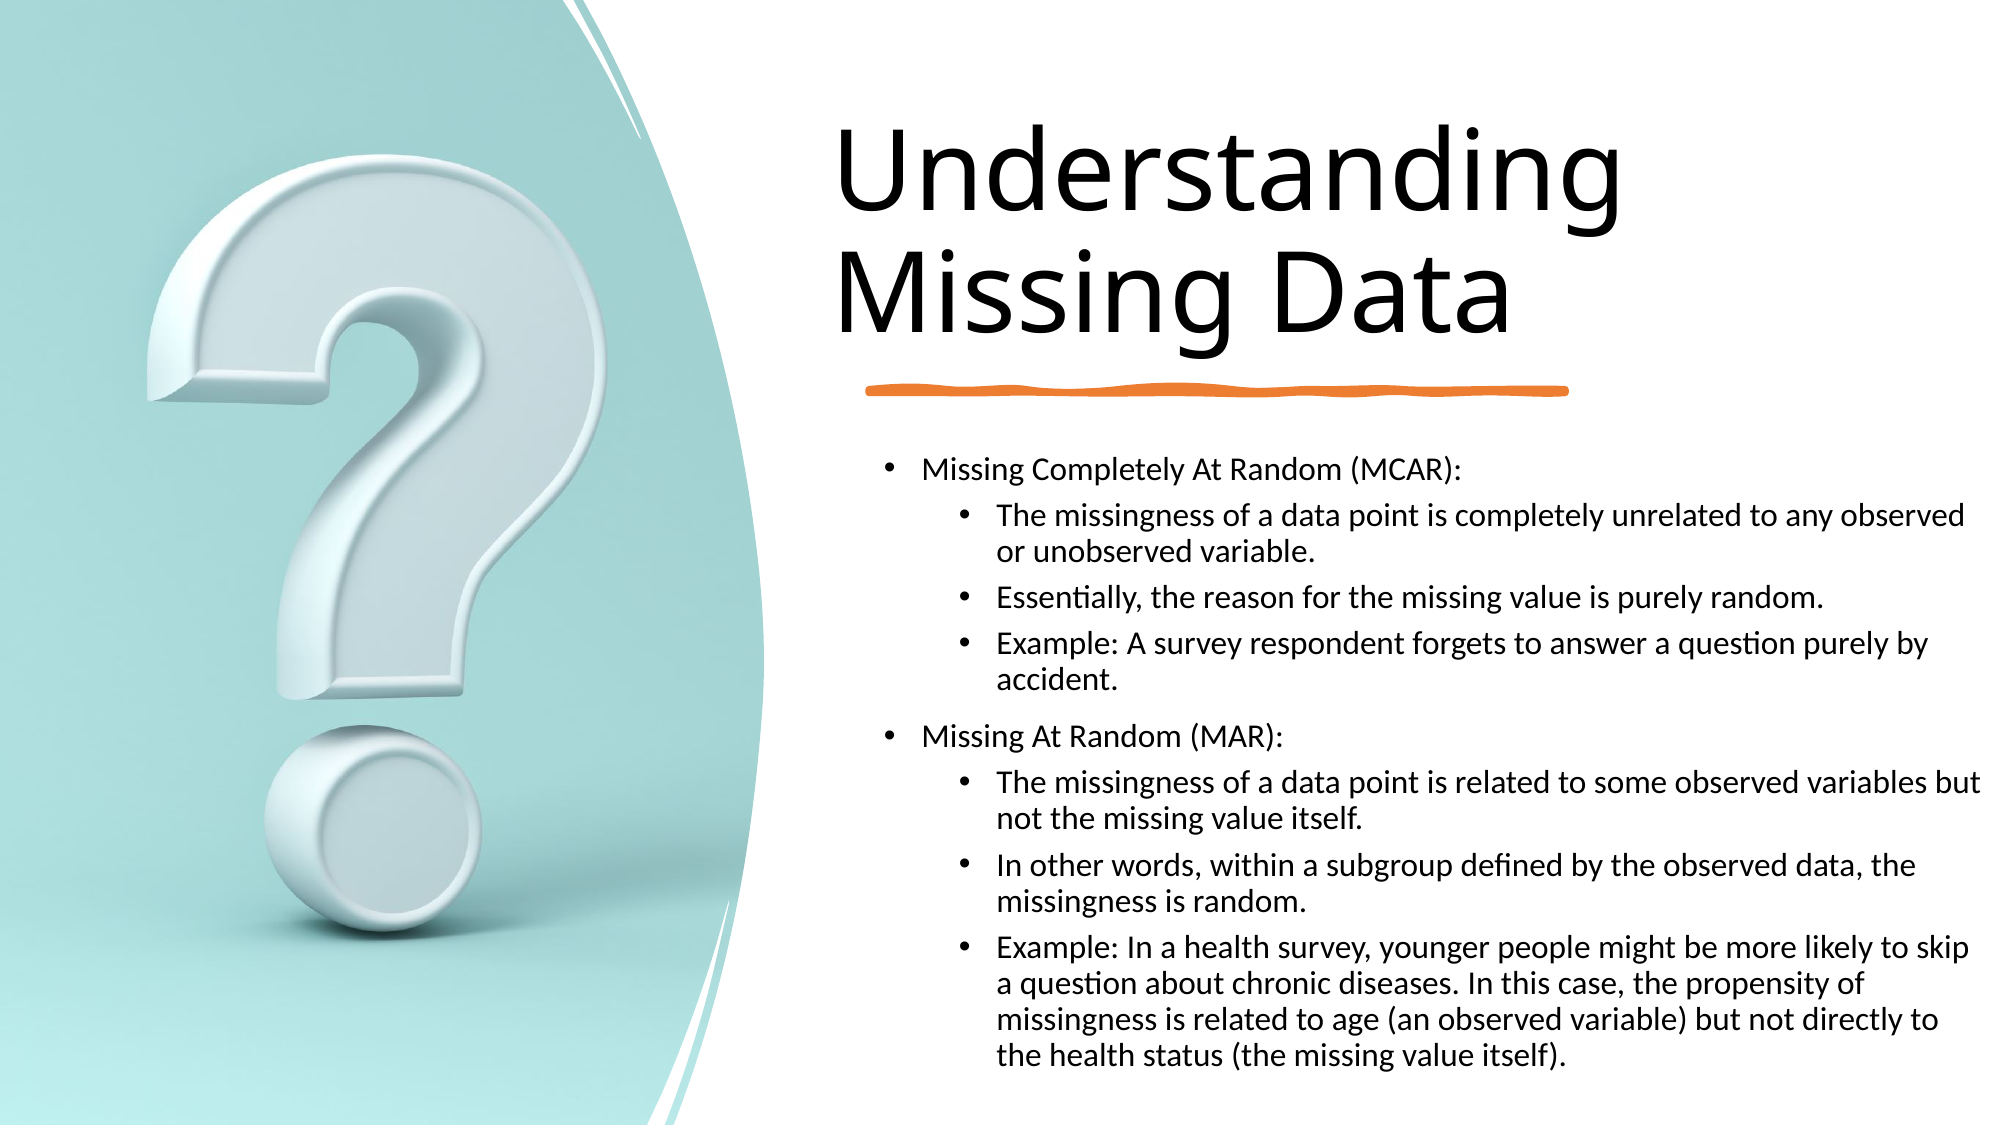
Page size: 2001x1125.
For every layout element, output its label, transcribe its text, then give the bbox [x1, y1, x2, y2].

title Understanding Missing Data [816, 71, 2000, 364]
picture [0, 0, 764, 1125]
text_box [867, 385, 1567, 396]
list Missing Completely At Random (MCAR): The missingness of a data point is completely unrelated to any observed or unobserved variable. Essentially, the reason for the missing value is purely random. Example: A survey respondent forgets to answer a question purely by accident. Missing At Random (MAR): The missingness of a data point is related to some observed variables but not the missing value itself. In other words, within a subgroup defined by the observed data, the missingness is random. Example: In a health survey, younger people might be more likely to skip a question about chronic diseases. In this case, the propensity of missingness is related to age (an observed variable) but not directly to the health status (the missing value itself). [869, 443, 2000, 1016]
text_box [764, 0, 2000, 1125]
